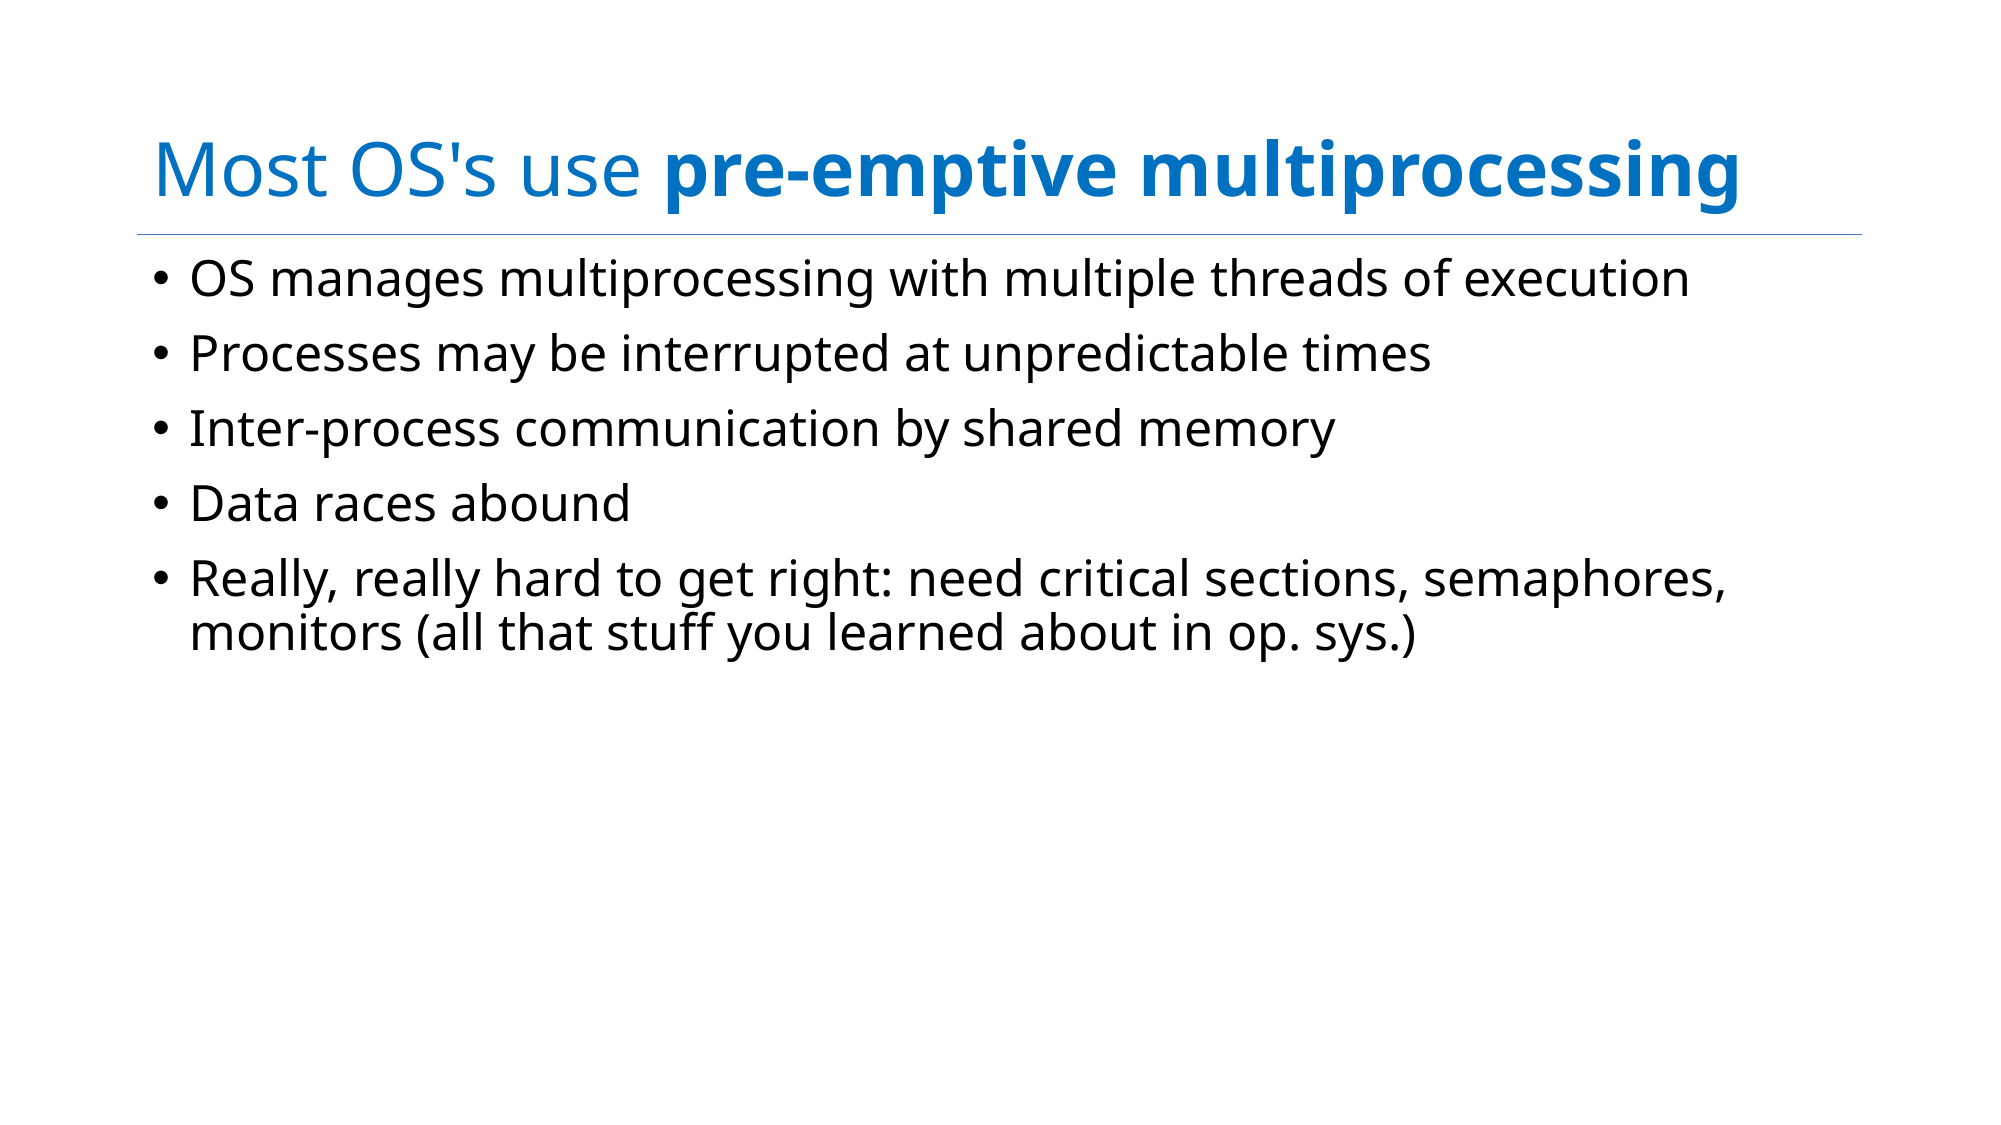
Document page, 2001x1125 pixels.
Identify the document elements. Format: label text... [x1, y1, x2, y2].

list OS manages multiprocessing with multiple threads of execution Processes may be interrupted at unpredictable times Inter-process communication by shared memory Data races abound Really, really hard to get right: need critical sections, semaphores, monitors (all that stuff you learned about in op. sys.) [137, 246, 1749, 960]
title Most OS's use pre-emptive multiprocessing [137, 3, 1961, 221]
